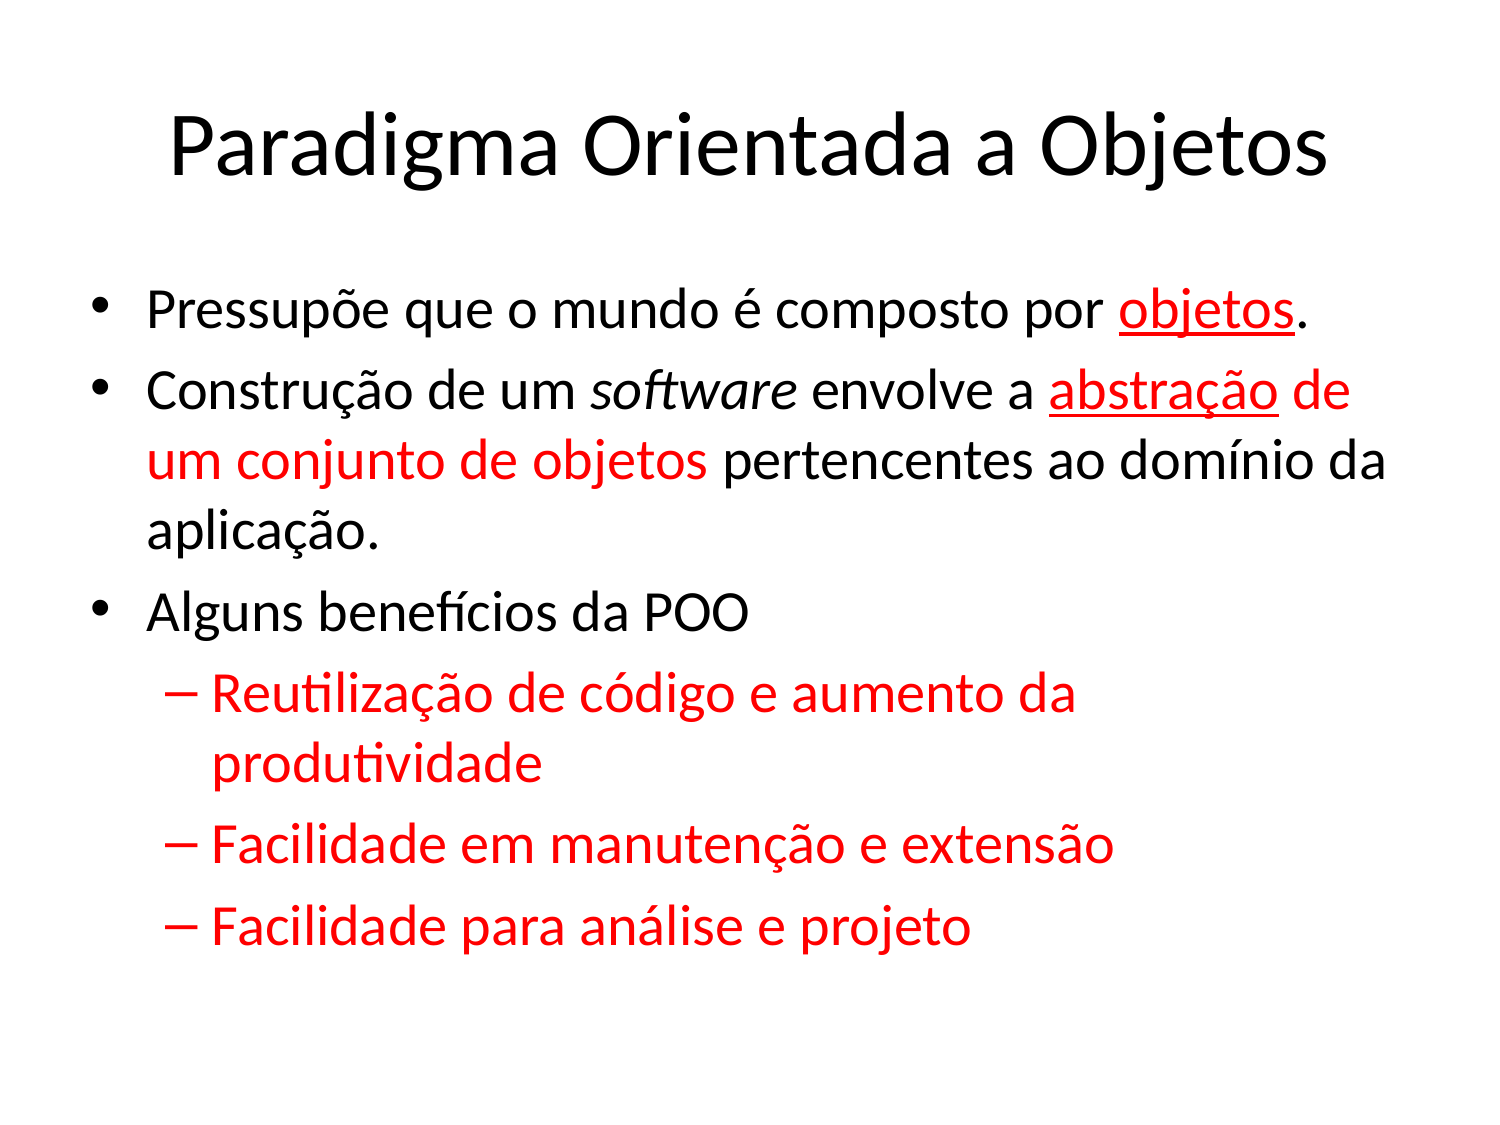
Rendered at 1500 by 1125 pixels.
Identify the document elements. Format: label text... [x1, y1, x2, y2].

title Paradigma Orientada a Objetos [75, 45, 1425, 233]
list Pressupõe que o mundo é composto por objetos. Construção de um software envolve a abstração de um conjunto de objetos pertencentes ao domínio da aplicação. Alguns benefícios da POO Reutilização de código e aumento da produtividade Facilidade em manutenção e extensão Facilidade para análise e projeto [75, 262, 1425, 1005]
